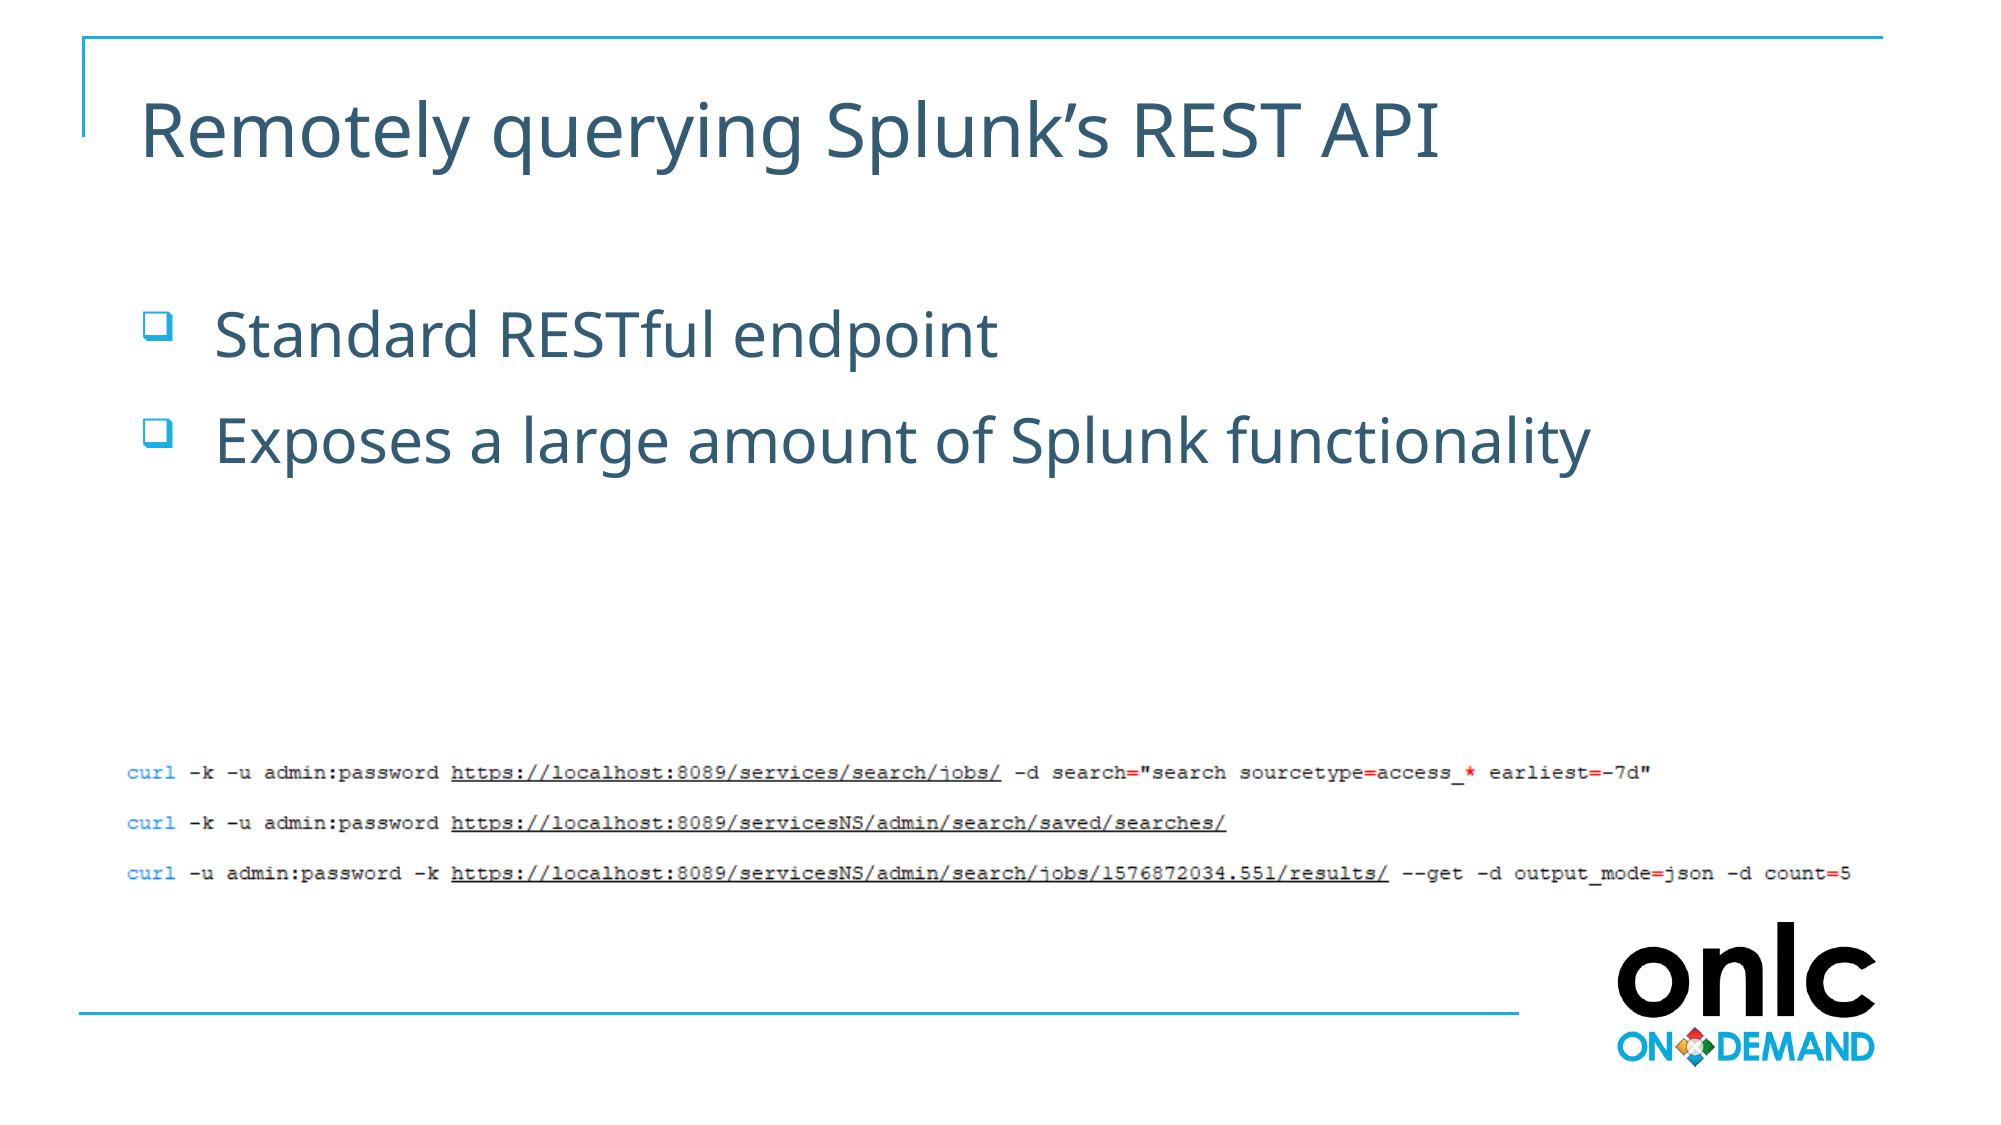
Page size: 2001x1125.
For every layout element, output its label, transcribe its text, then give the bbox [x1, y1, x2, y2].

title Remotely querying Splunk’s REST API [125, 75, 1875, 262]
picture [1609, 913, 1884, 1076]
list Standard RESTful endpoint Exposes a large amount of Splunk functionality [125, 287, 1875, 759]
picture [124, 760, 1881, 901]
